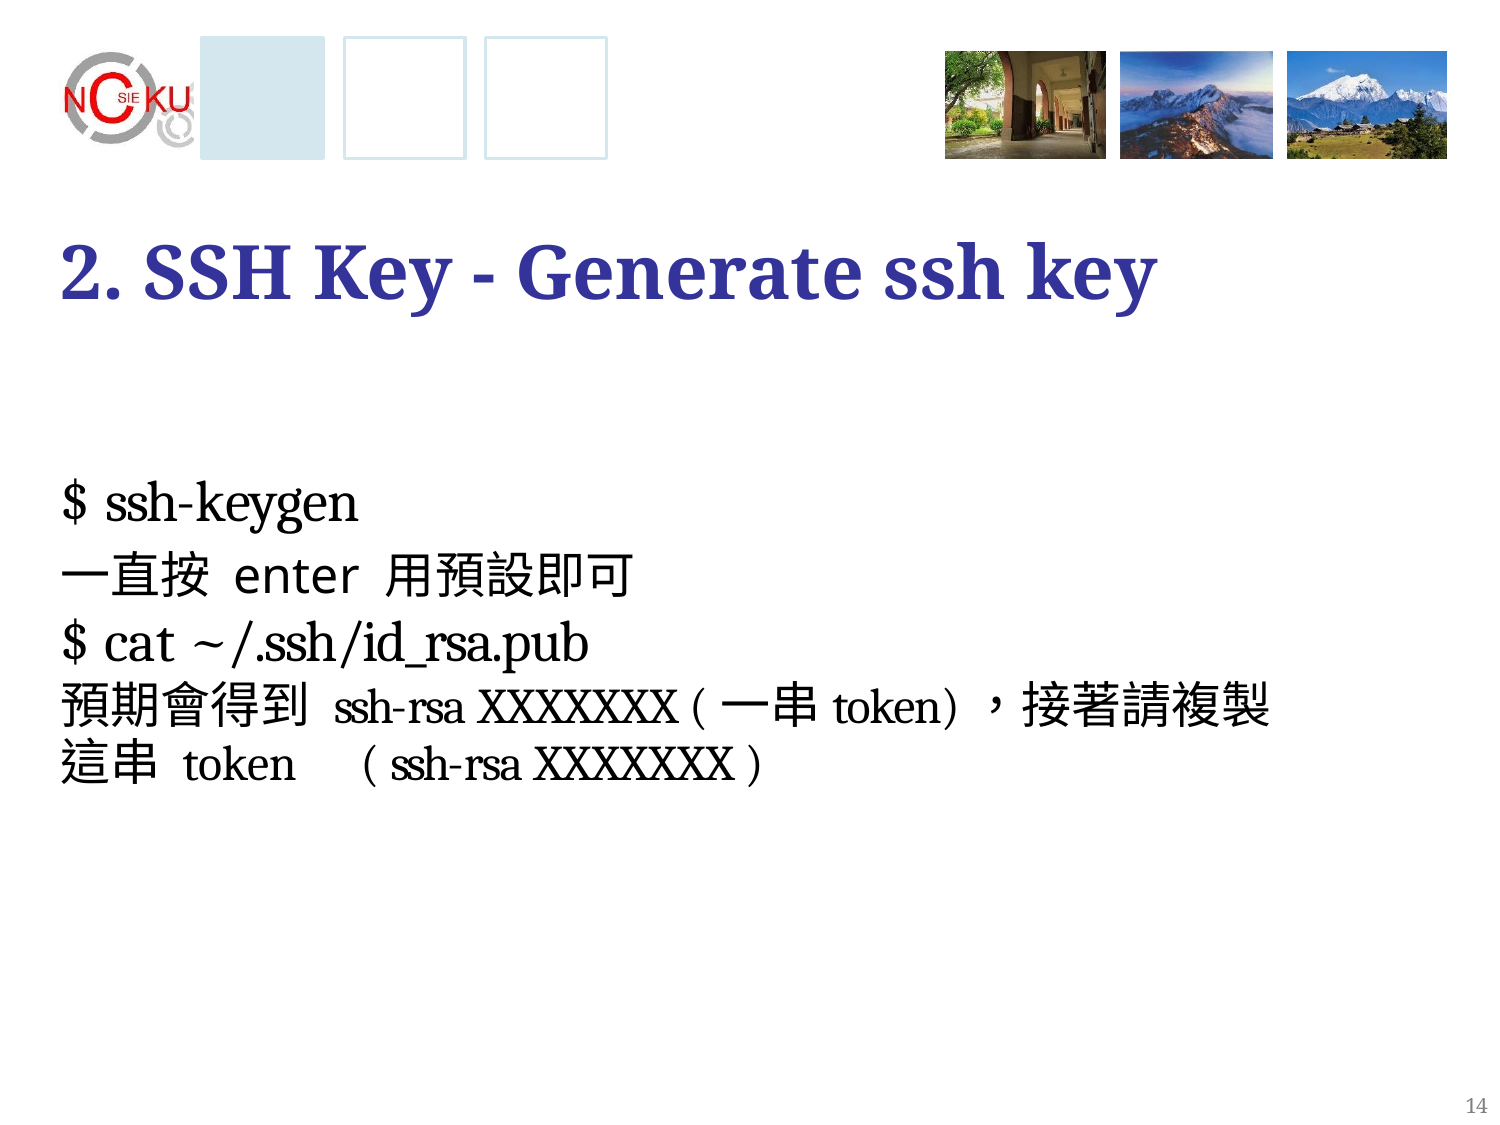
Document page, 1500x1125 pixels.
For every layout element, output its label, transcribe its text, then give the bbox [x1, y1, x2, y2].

picture [59, 48, 194, 152]
picture [945, 51, 1106, 159]
picture [1287, 51, 1447, 159]
slide_number 14 [1459, 1092, 1495, 1125]
picture [1120, 51, 1273, 159]
text_box $ ssh-keygen 一直按 enter 用預設即可 $ cat ~/.ssh/id_rsa.pub 預期會得到 ssh-rsa XXXXXXX (一串token)，接著請複製這串 token ( ssh-rsa XXXXXXX ) [58, 462, 1318, 791]
title 2. SSH Key - Generate ssh key [58, 172, 1410, 363]
